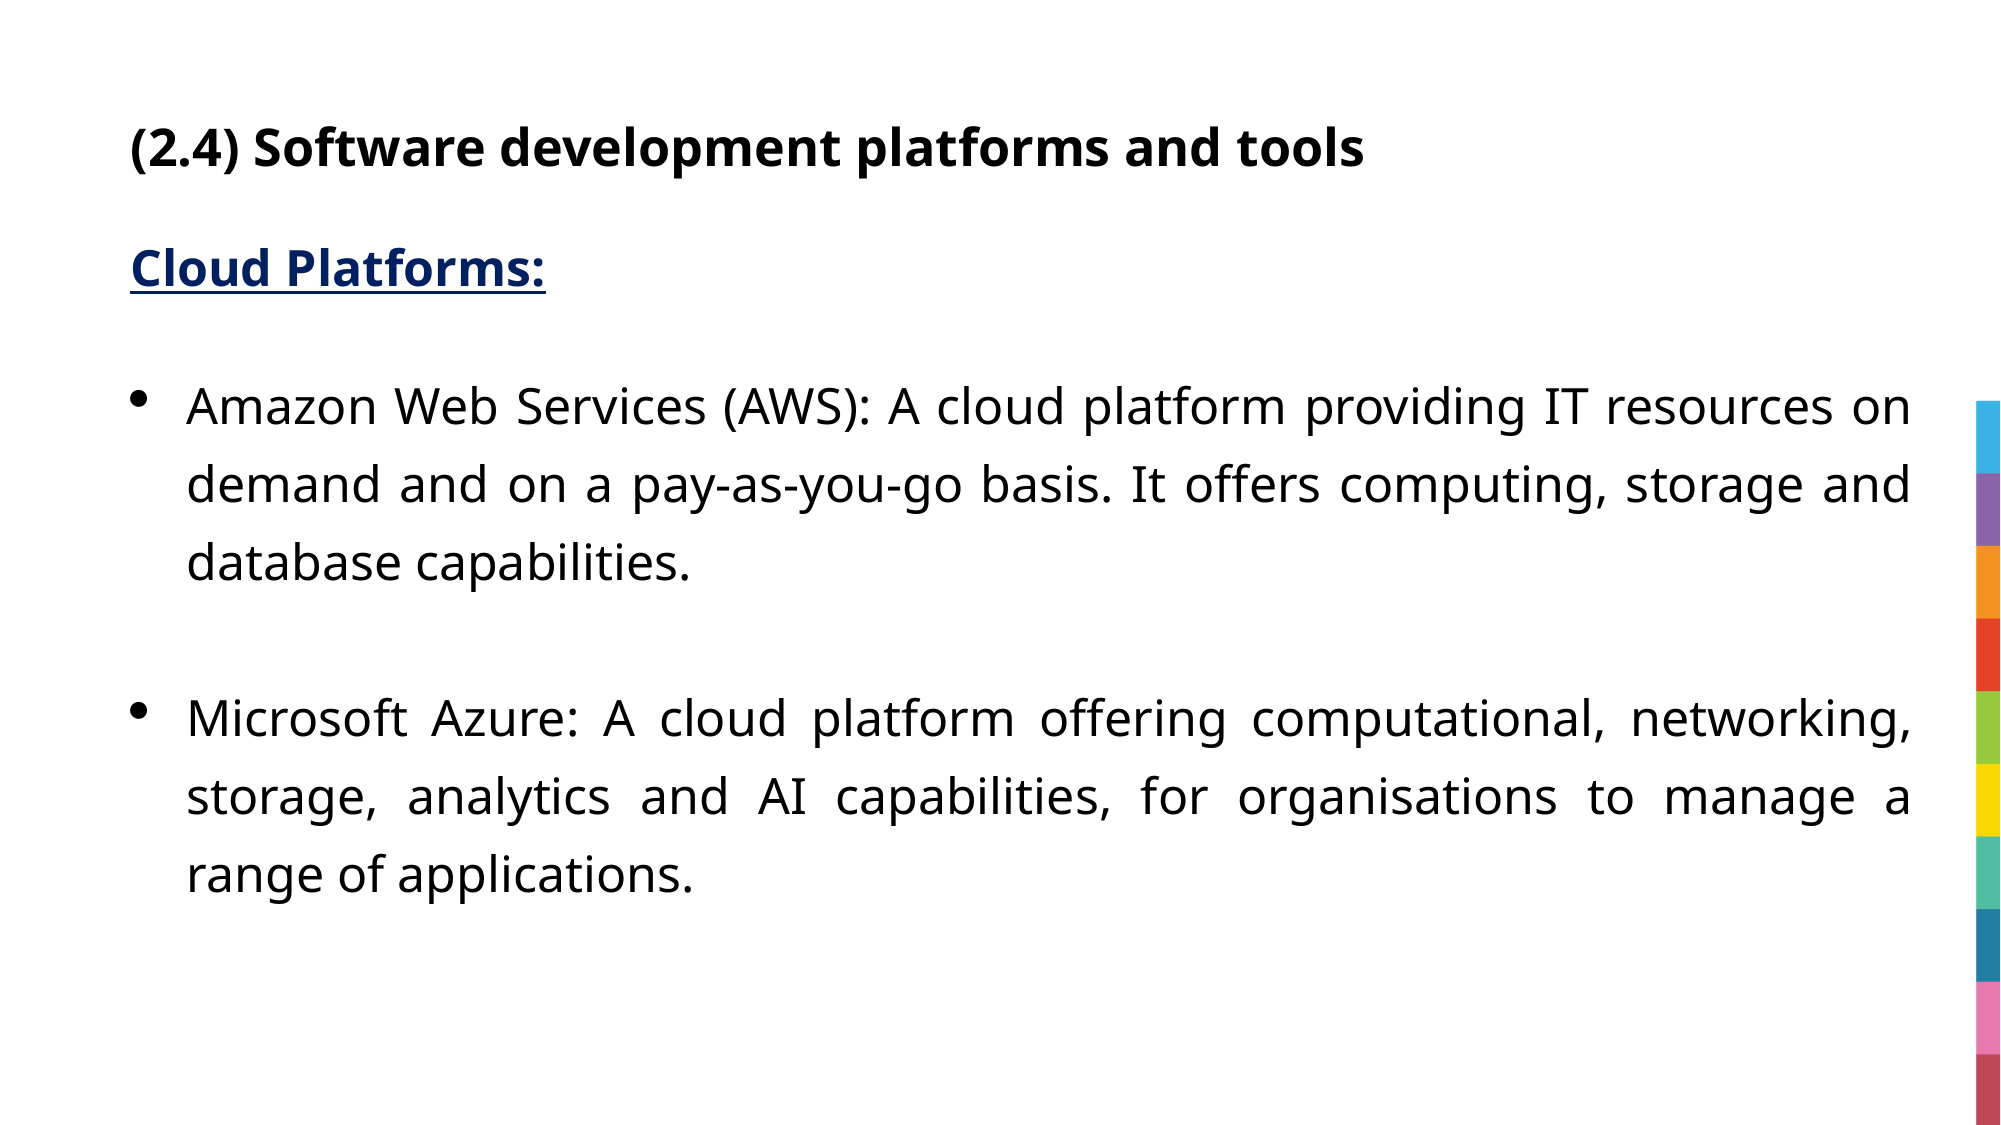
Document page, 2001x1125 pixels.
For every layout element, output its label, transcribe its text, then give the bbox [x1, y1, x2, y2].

title (2.4) Software development platforms and tools [115, 111, 1863, 186]
list Cloud Platforms: Amazon Web Services (AWS): A cloud platform providing IT resources on demand and on a pay-as-you-go basis. It offers computing, storage and database capabilities. Microsoft Azure: A cloud platform offering computational, networking, storage, analytics and AI capabilities, for organisations to manage a range of applications. [115, 229, 1929, 1094]
picture [1976, 402, 2001, 1125]
